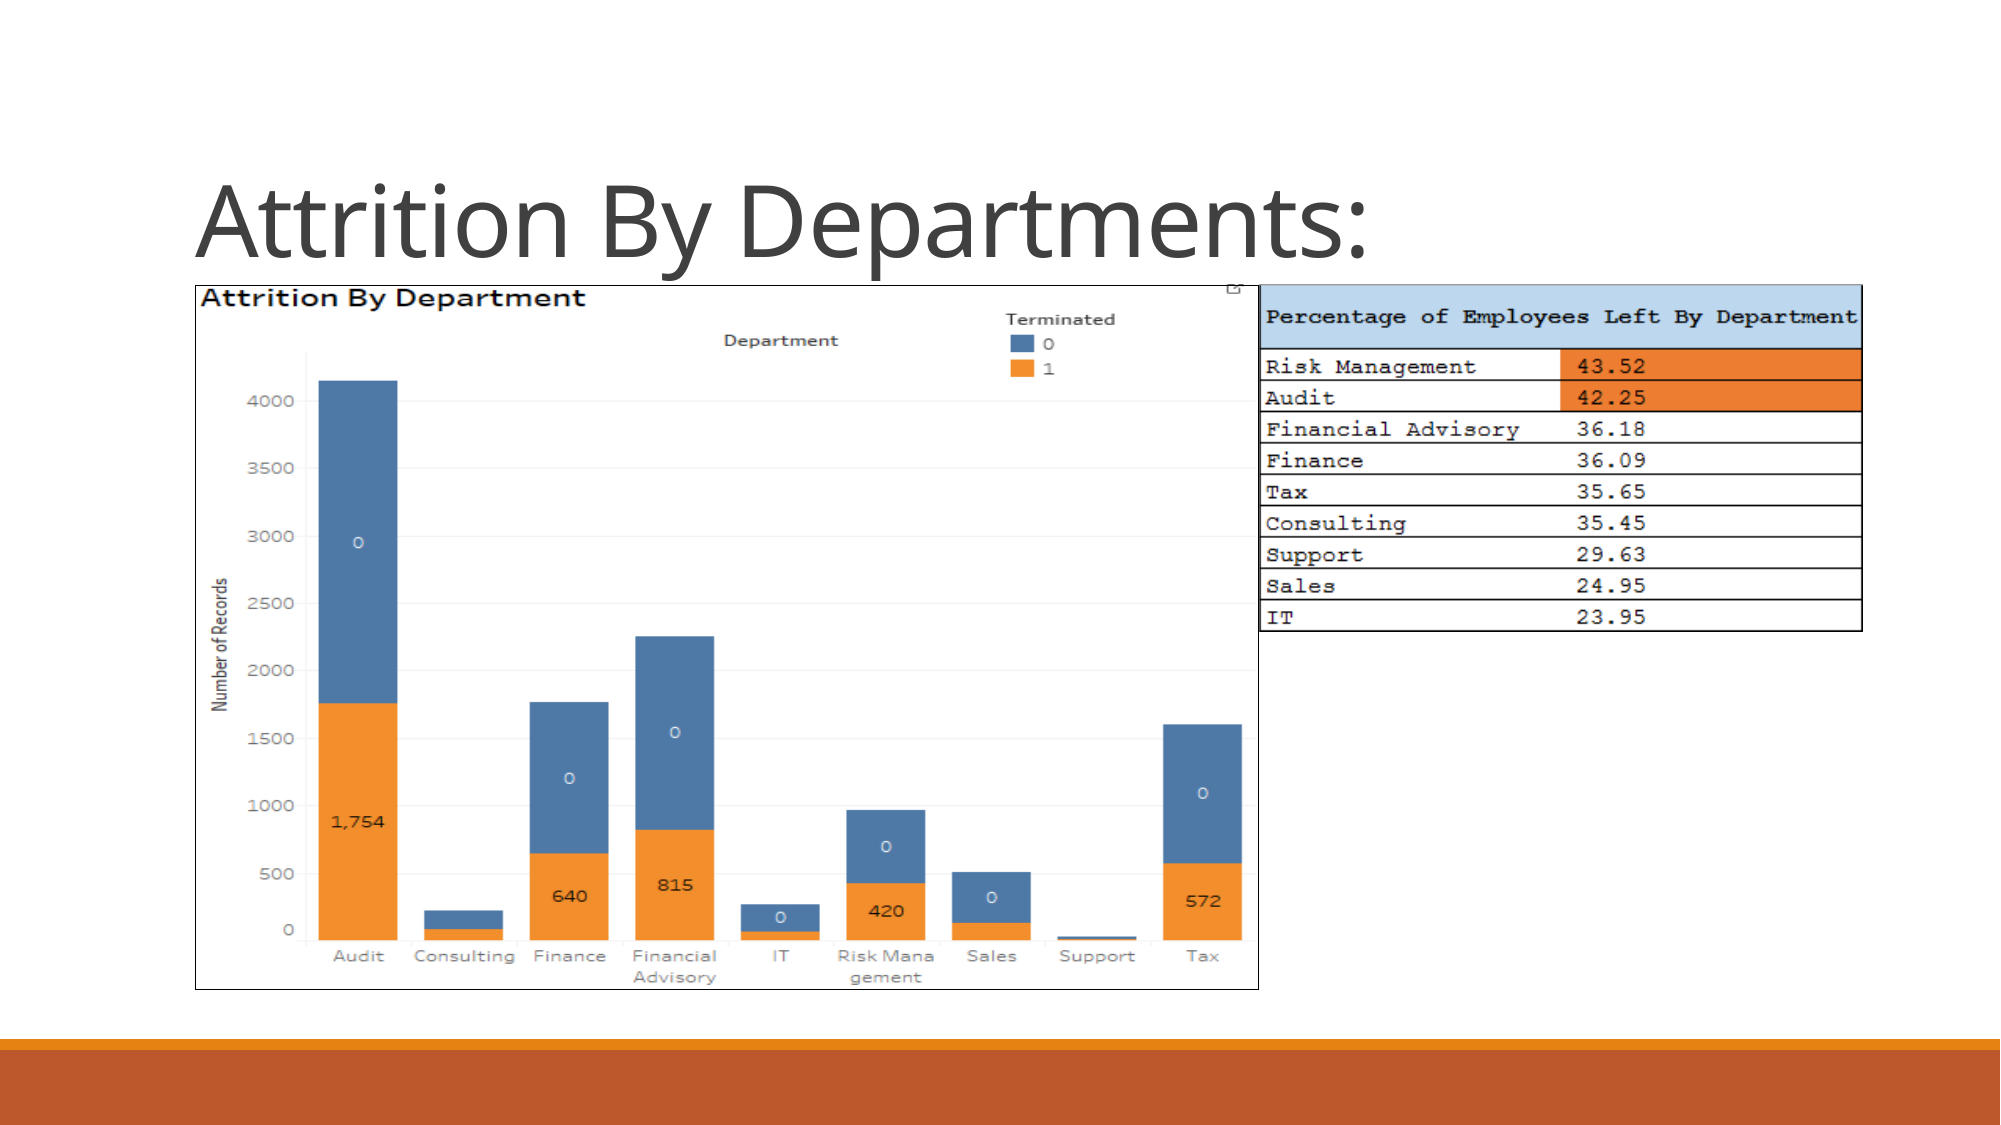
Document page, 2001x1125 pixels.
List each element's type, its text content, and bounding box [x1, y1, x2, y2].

title Attrition By Departments: [180, 47, 1830, 285]
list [1266, 284, 1863, 633]
picture [194, 284, 1260, 991]
